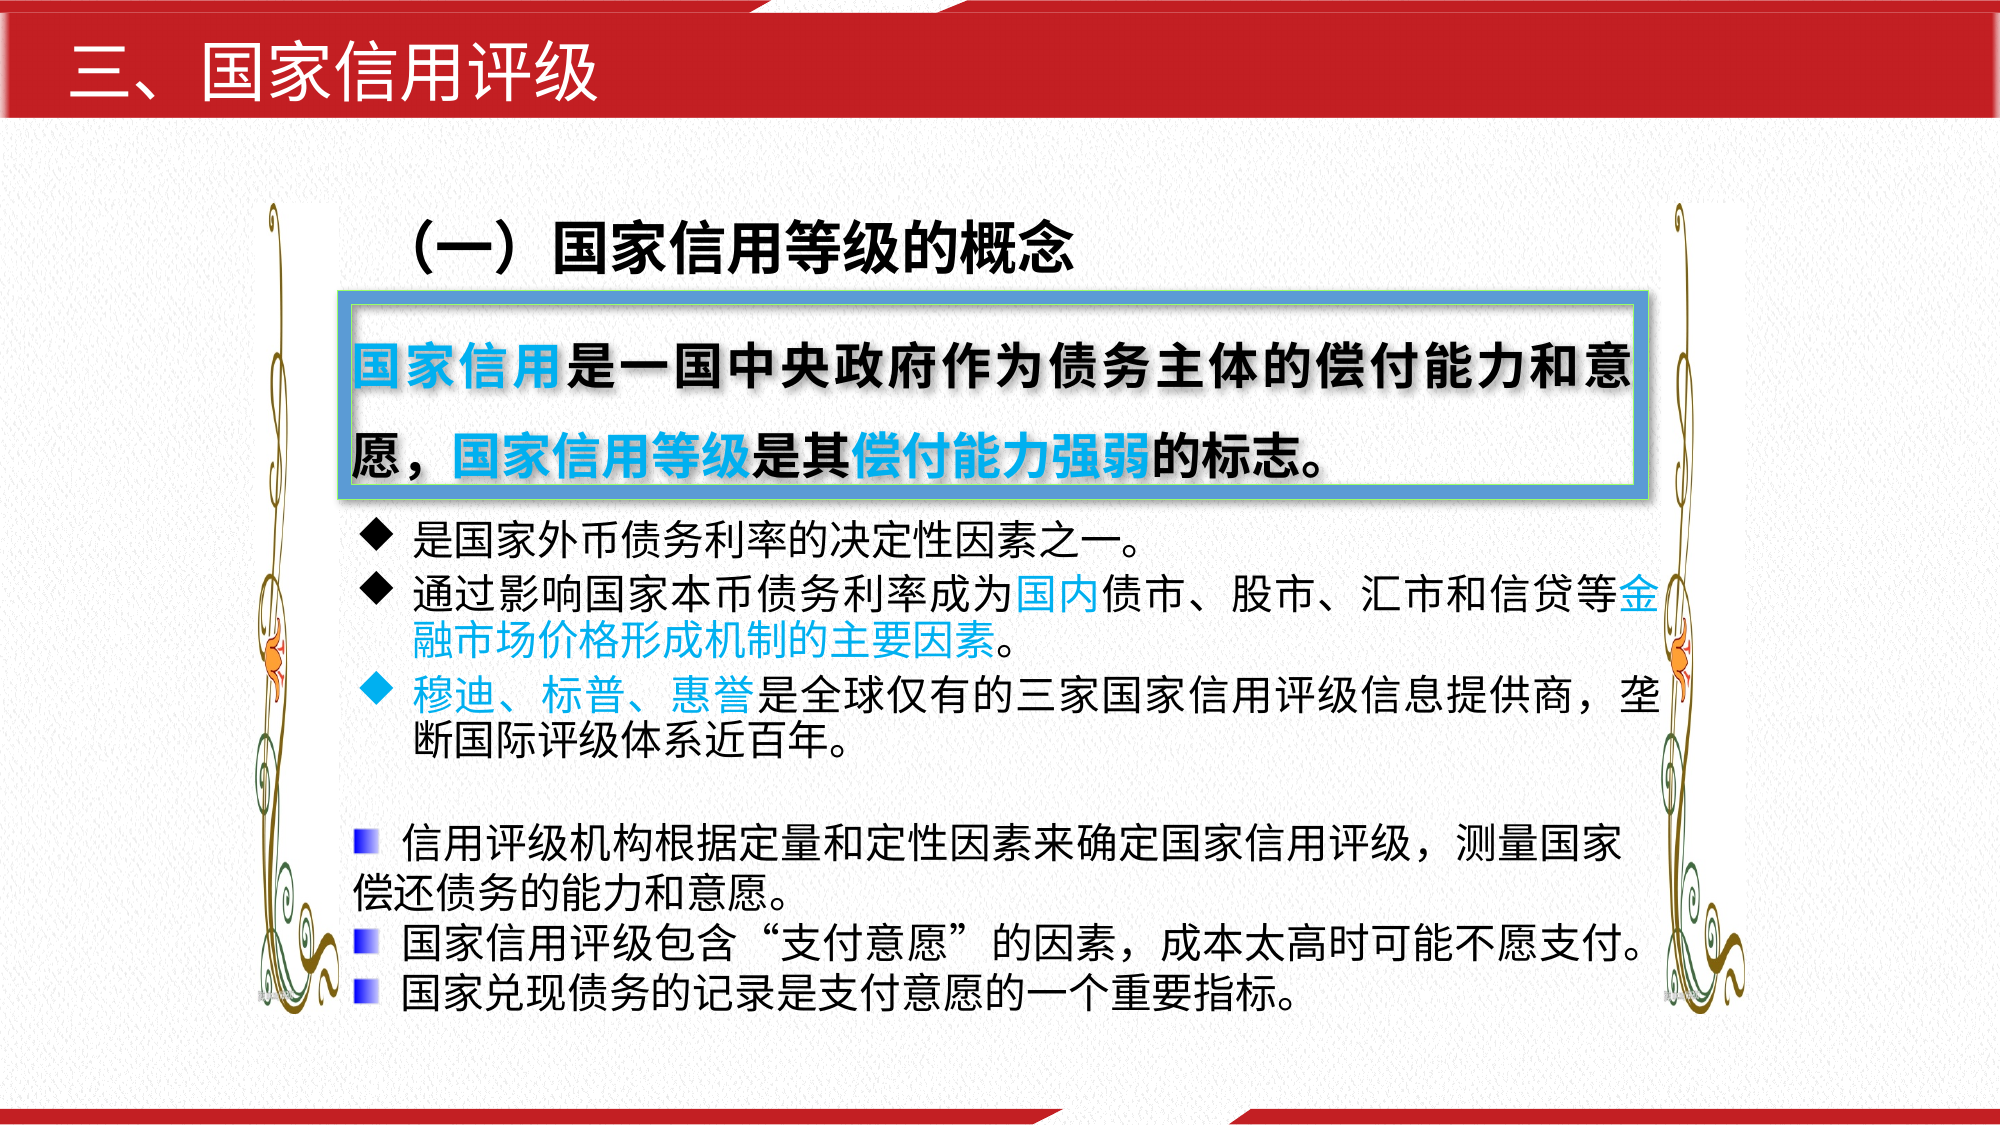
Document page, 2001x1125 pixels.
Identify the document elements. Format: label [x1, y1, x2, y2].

picture [0, 12, 2000, 118]
text_box [0, 118, 2000, 1125]
text_box [255, 203, 1745, 1027]
text_box [0, 0, 2000, 12]
